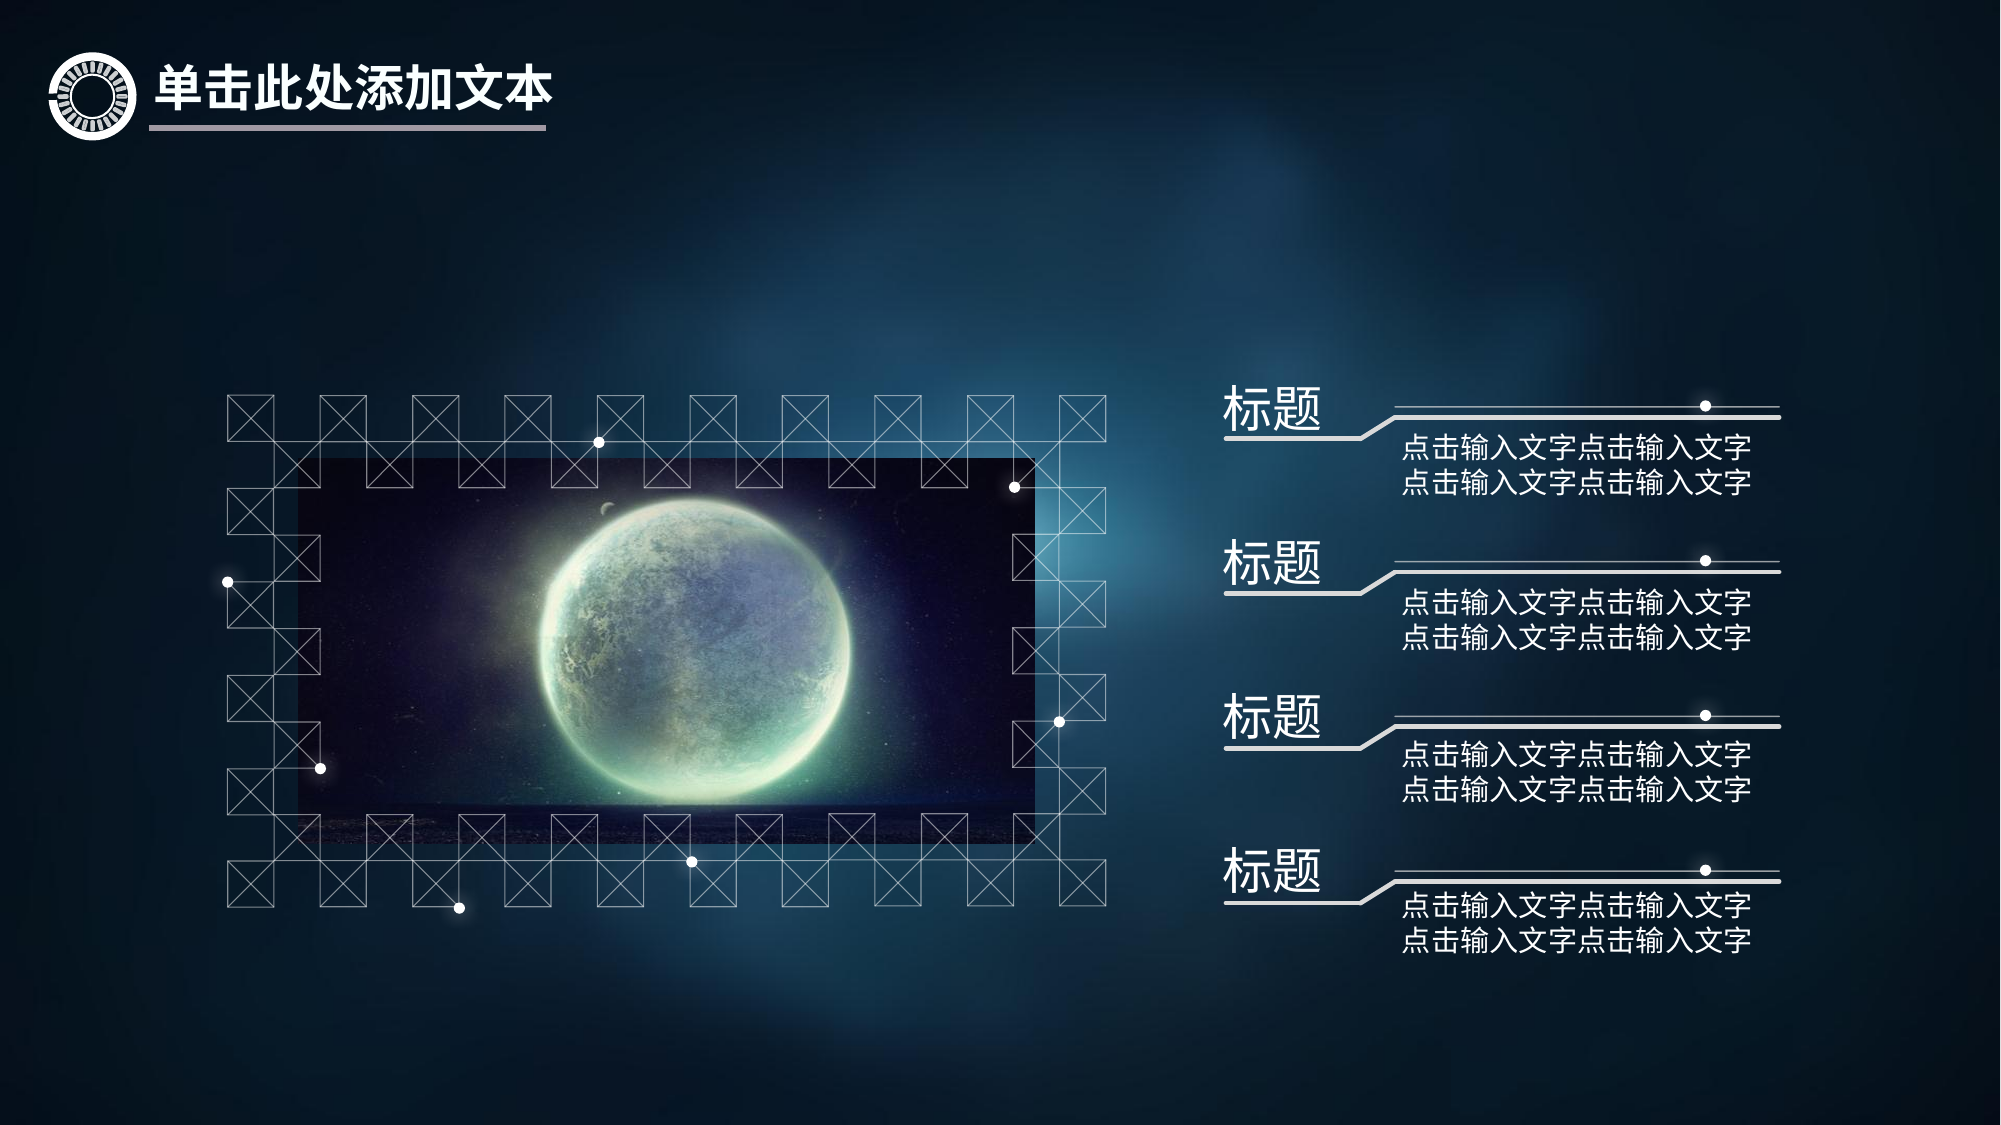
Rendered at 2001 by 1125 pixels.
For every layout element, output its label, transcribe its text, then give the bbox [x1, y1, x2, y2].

text_box 单击此处添加文本 [137, 62, 579, 120]
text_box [1225, 681, 1780, 750]
picture [0, 0, 2001, 1125]
text_box 点击输入文字点击输入文字 点击输入文字点击输入文字 [1387, 750, 1780, 814]
text_box 标题 [1207, 523, 1353, 599]
text_box 点击输入文字点击输入文字 点击输入文字点击输入文字 [1387, 904, 1780, 965]
text_box 标题 [1207, 831, 1353, 907]
text_box 标题 [1207, 369, 1353, 445]
text_box 标题 [1207, 677, 1353, 753]
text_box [1225, 836, 1780, 904]
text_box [1225, 527, 1780, 595]
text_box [1225, 372, 1780, 440]
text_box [48, 52, 137, 141]
text_box 点击输入文字点击输入文字 点击输入文字点击输入文字 [1387, 595, 1780, 662]
text_box 点击输入文字点击输入文字 点击输入文字点击输入文字 [1387, 440, 1780, 507]
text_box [194, 395, 1107, 942]
